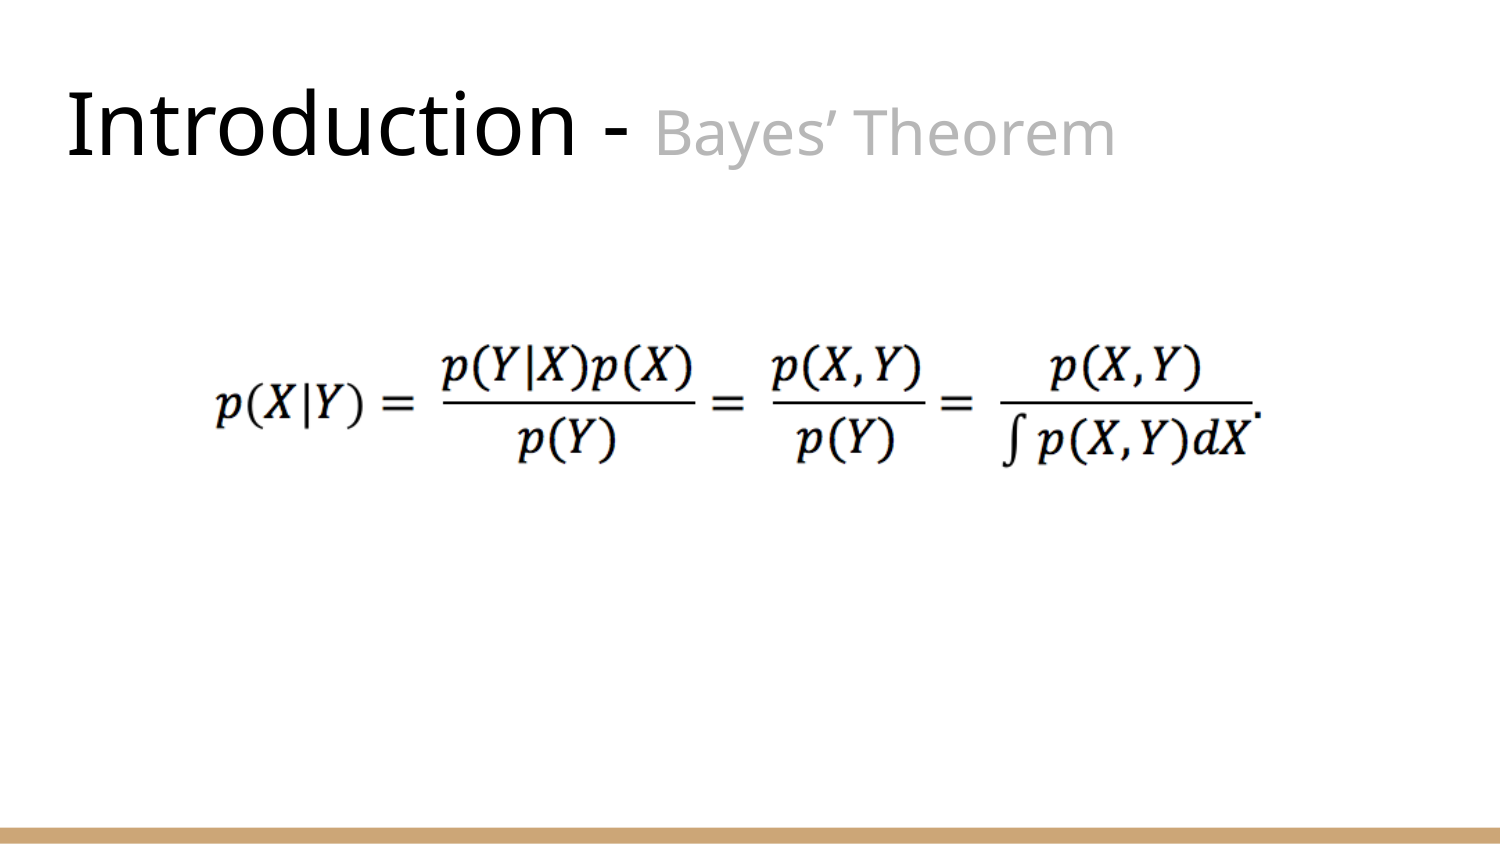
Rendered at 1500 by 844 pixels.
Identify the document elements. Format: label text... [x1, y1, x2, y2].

title Introduction - Bayes’ Theorem [51, 51, 1449, 189]
picture [166, 321, 1286, 485]
